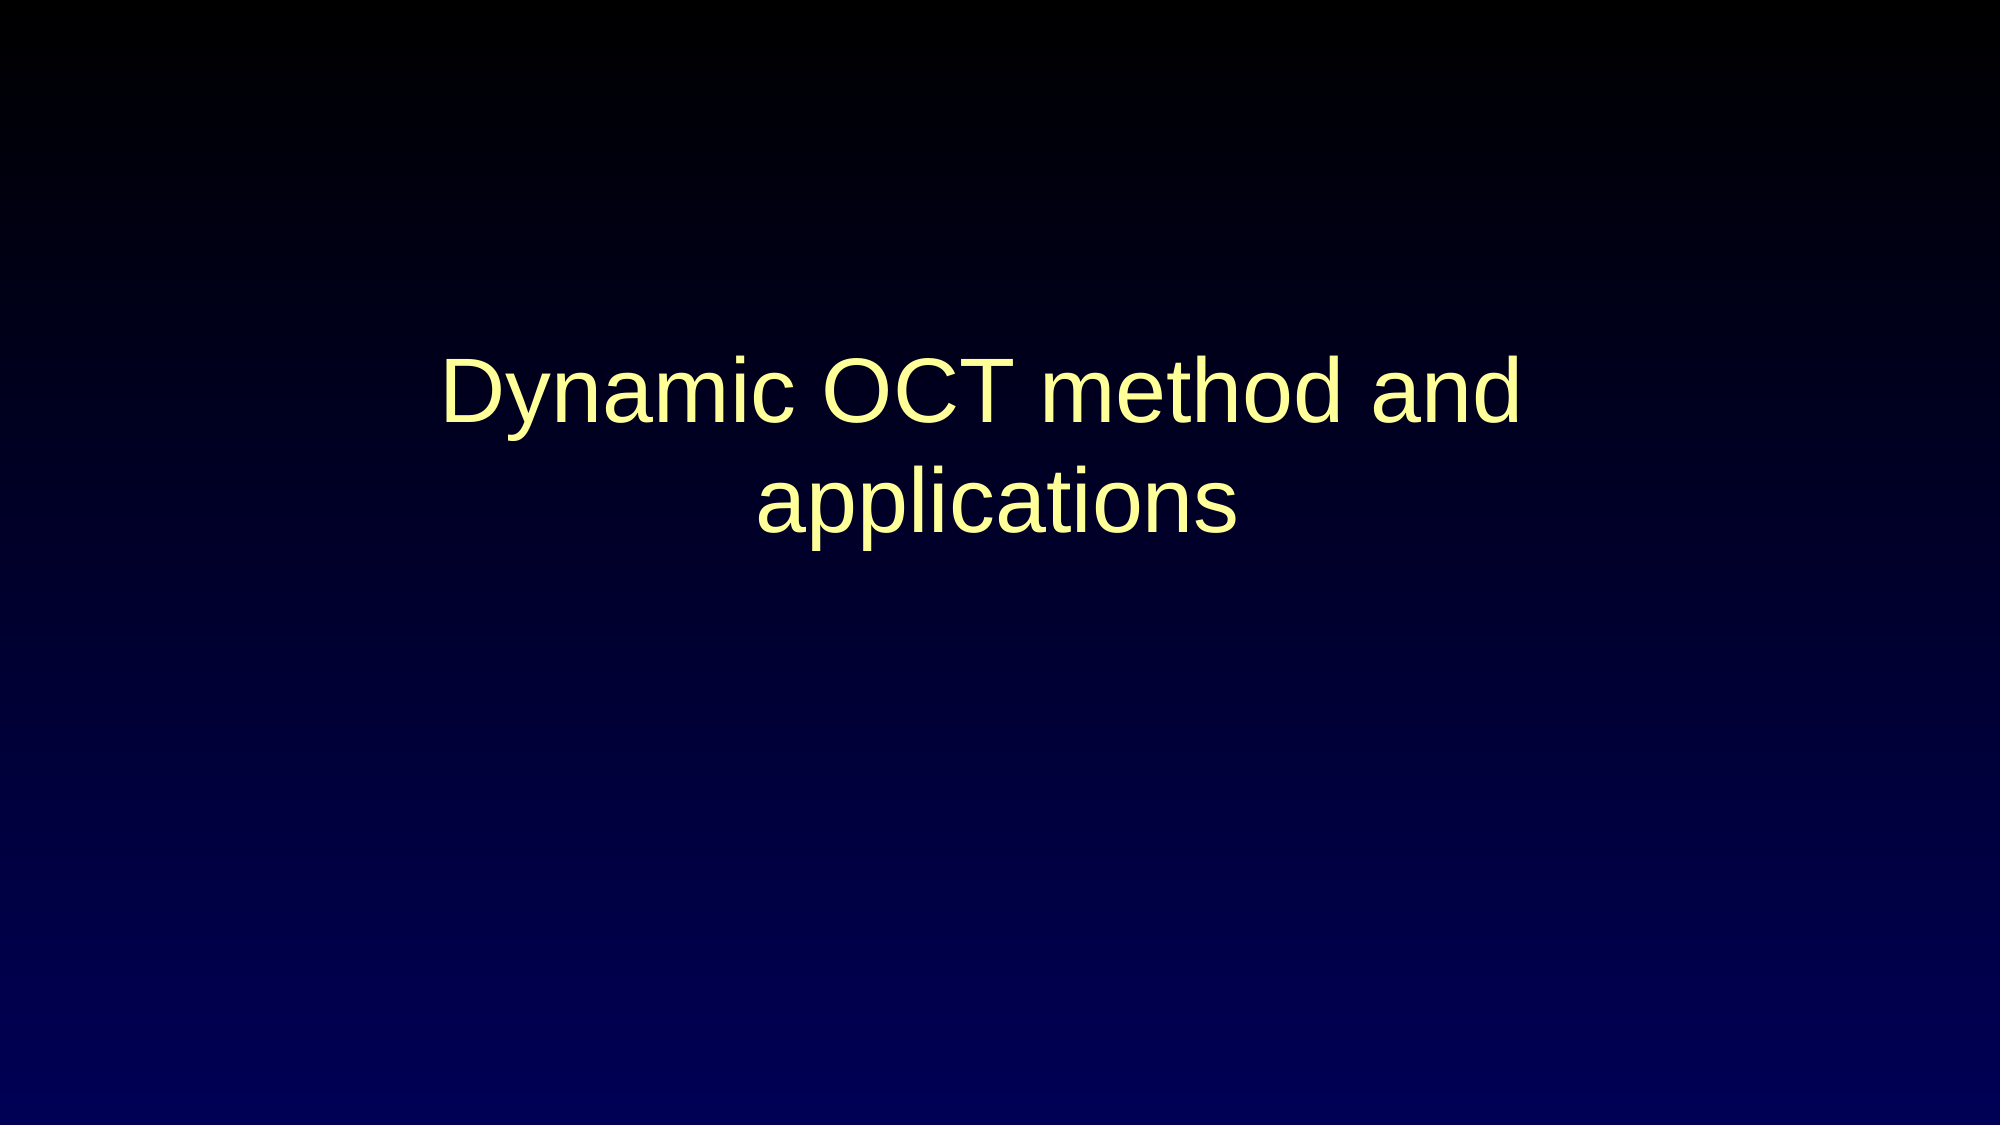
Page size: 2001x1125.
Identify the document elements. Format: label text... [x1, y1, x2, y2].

title Dynamic OCT method and applications [114, 347, 1722, 535]
